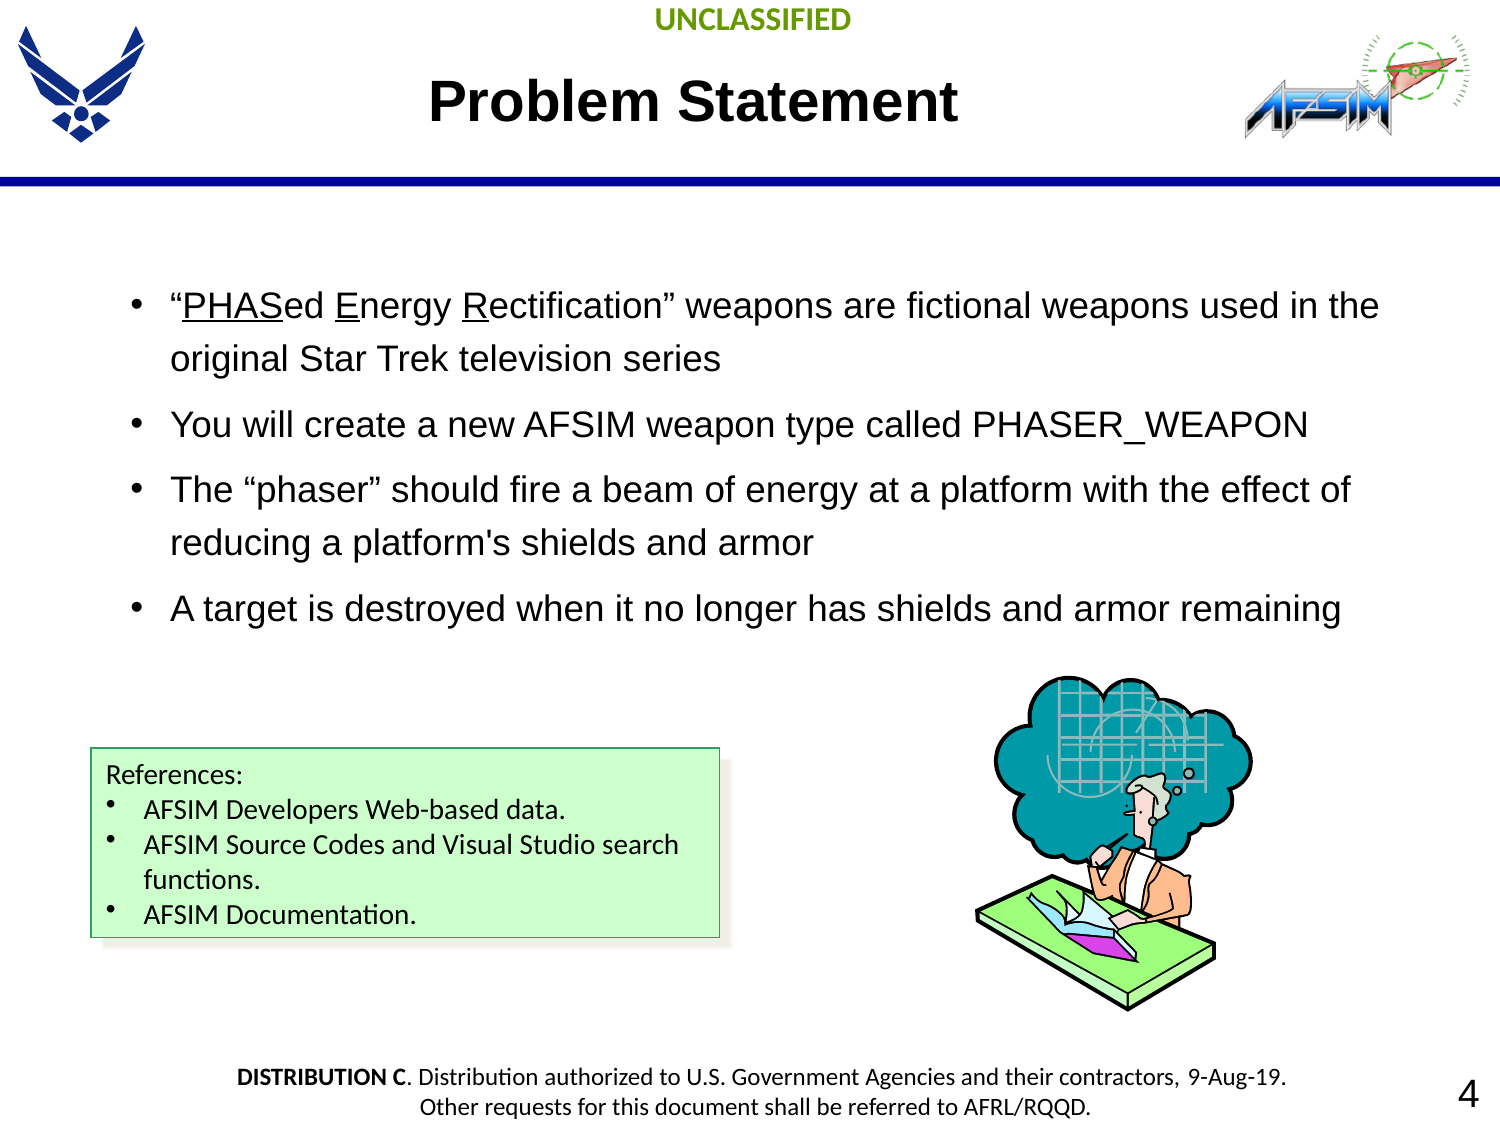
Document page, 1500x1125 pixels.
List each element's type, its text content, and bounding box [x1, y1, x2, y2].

picture [1238, 22, 1483, 147]
text_box References: AFSIM Developers Web-based data. AFSIM Source Codes and Visual Studio search functions. AFSIM Documentation. [91, 748, 720, 938]
title Problem Statement [150, 4, 1238, 193]
picture [974, 675, 1254, 1012]
list “PHASed Energy Rectification” weapons are fictional weapons used in the original Star Trek television series You will create a new AFSIM weapon type called PHASER_WEAPON The “phaser” should fire a beam of energy at a platform with the effect of reducing a platform's shields and armor A target is destroyed when it no longer has shields and armor remaining [75, 262, 1425, 713]
